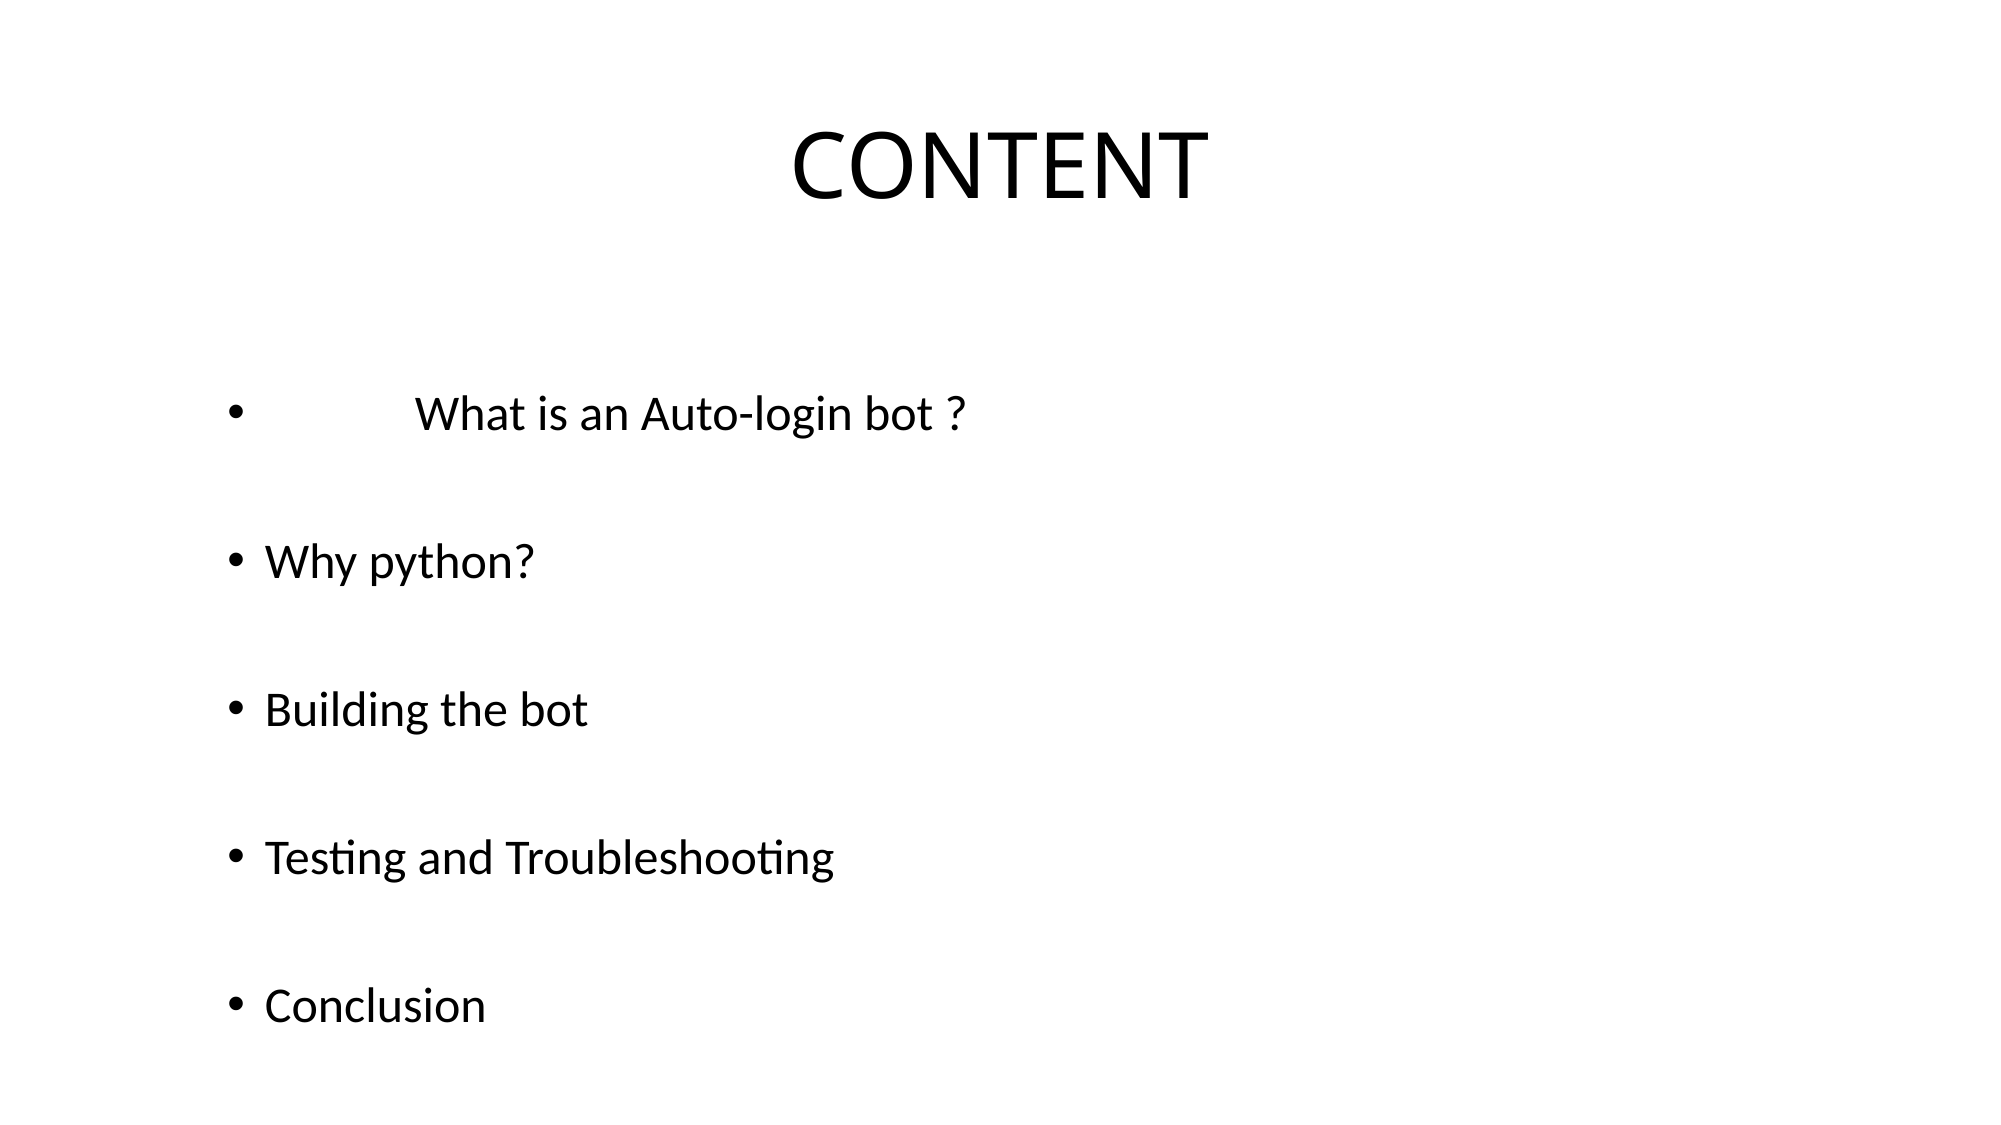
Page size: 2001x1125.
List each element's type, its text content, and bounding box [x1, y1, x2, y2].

title CONTENT [137, 59, 1863, 278]
list What is an Auto-login bot ? Why python? Building the bot Testing and Troubleshooting Conclusion [137, 299, 1863, 1014]
